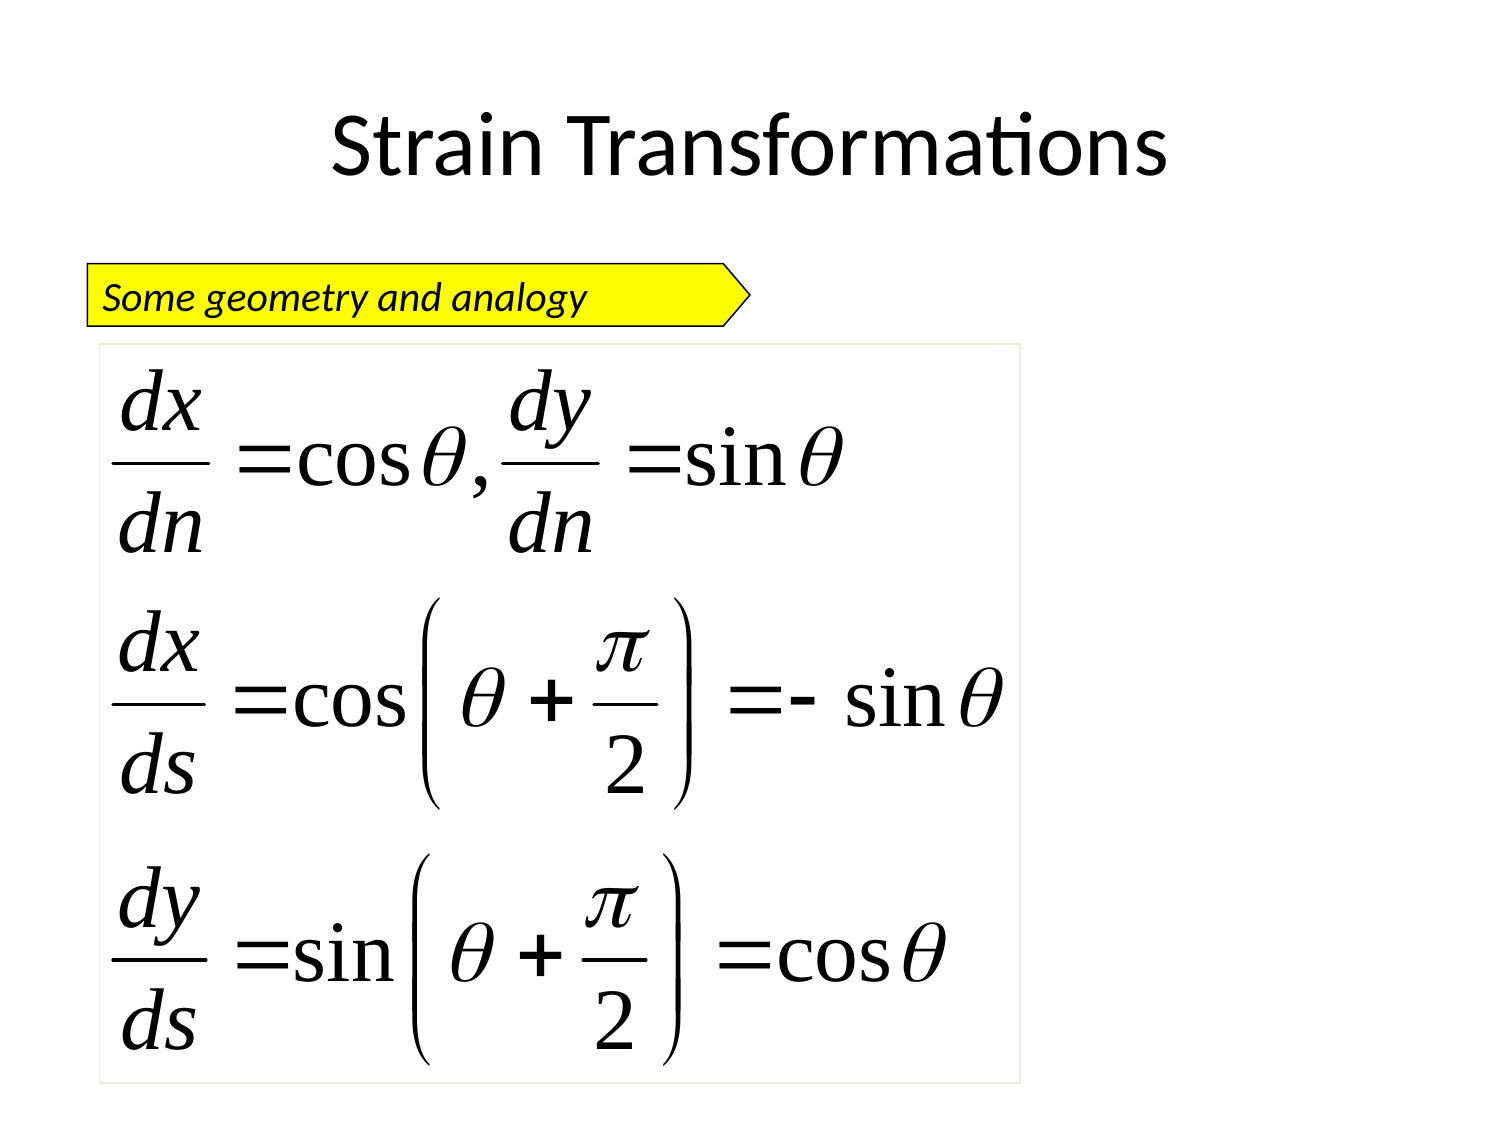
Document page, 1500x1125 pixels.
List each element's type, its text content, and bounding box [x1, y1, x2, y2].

title Strain Transformations [75, 45, 1425, 233]
text_box Some geometry and analogy [87, 263, 750, 327]
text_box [100, 344, 1020, 1083]
